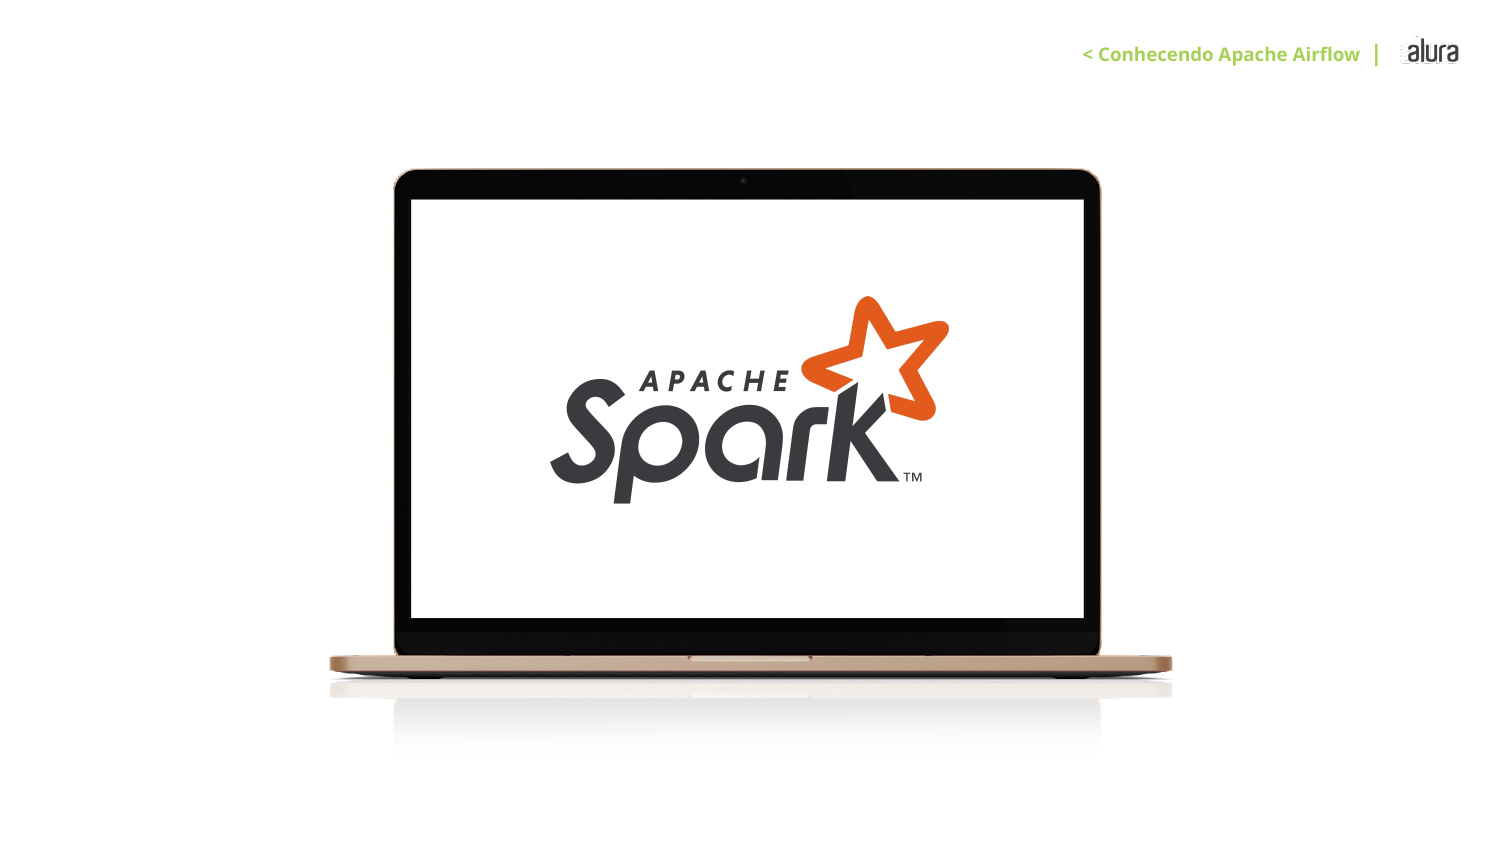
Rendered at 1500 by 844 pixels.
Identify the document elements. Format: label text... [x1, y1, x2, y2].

picture [304, 148, 1196, 788]
picture [1399, 36, 1460, 65]
text_box < Conhecendo Apache Airflow | [955, 33, 1394, 72]
